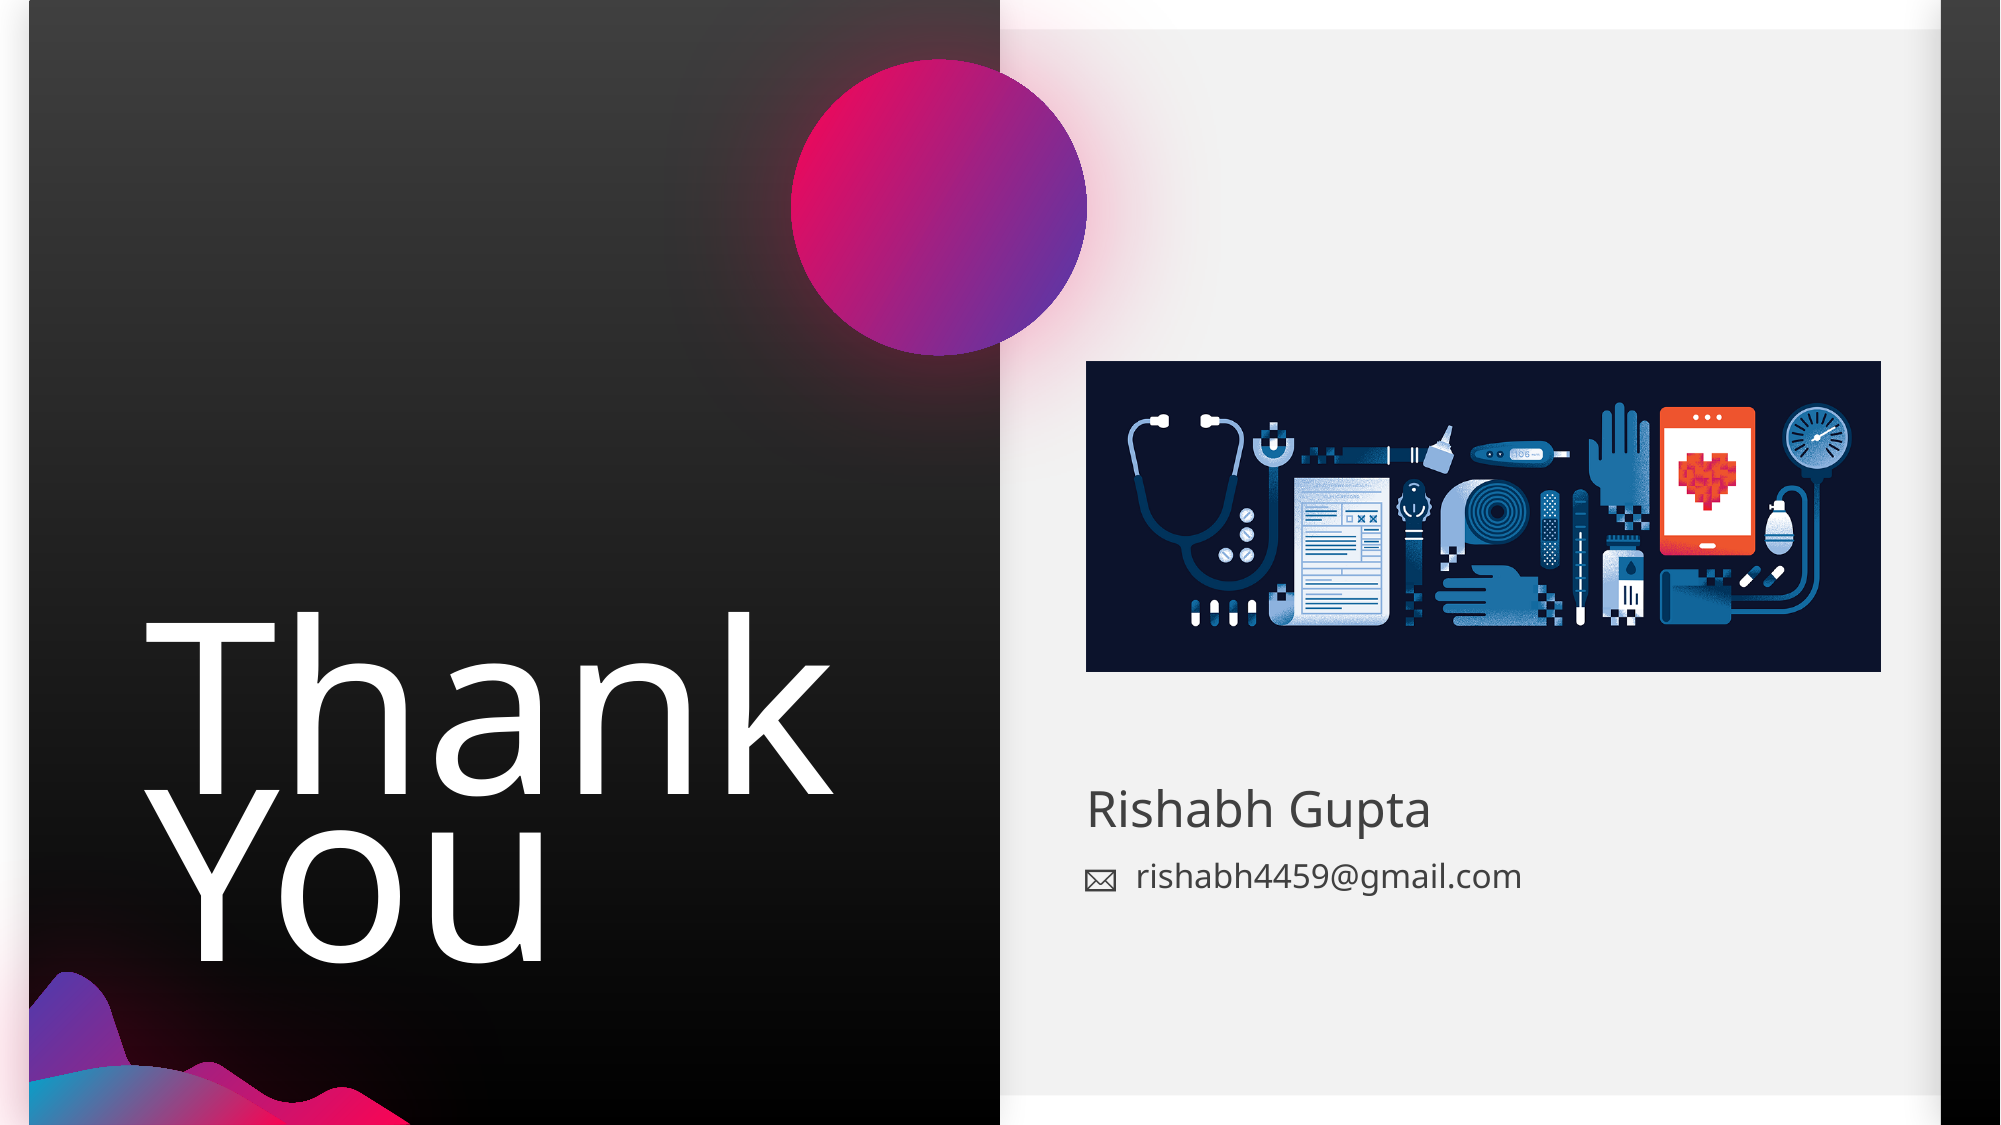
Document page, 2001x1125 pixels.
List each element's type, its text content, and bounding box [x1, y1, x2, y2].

list rishabh4459@gmail.com [1135, 857, 1571, 899]
picture [1082, 862, 1119, 899]
list Rishabh Gupta [1086, 790, 1571, 833]
title Thank You [144, 655, 862, 1010]
picture [1086, 361, 1881, 672]
